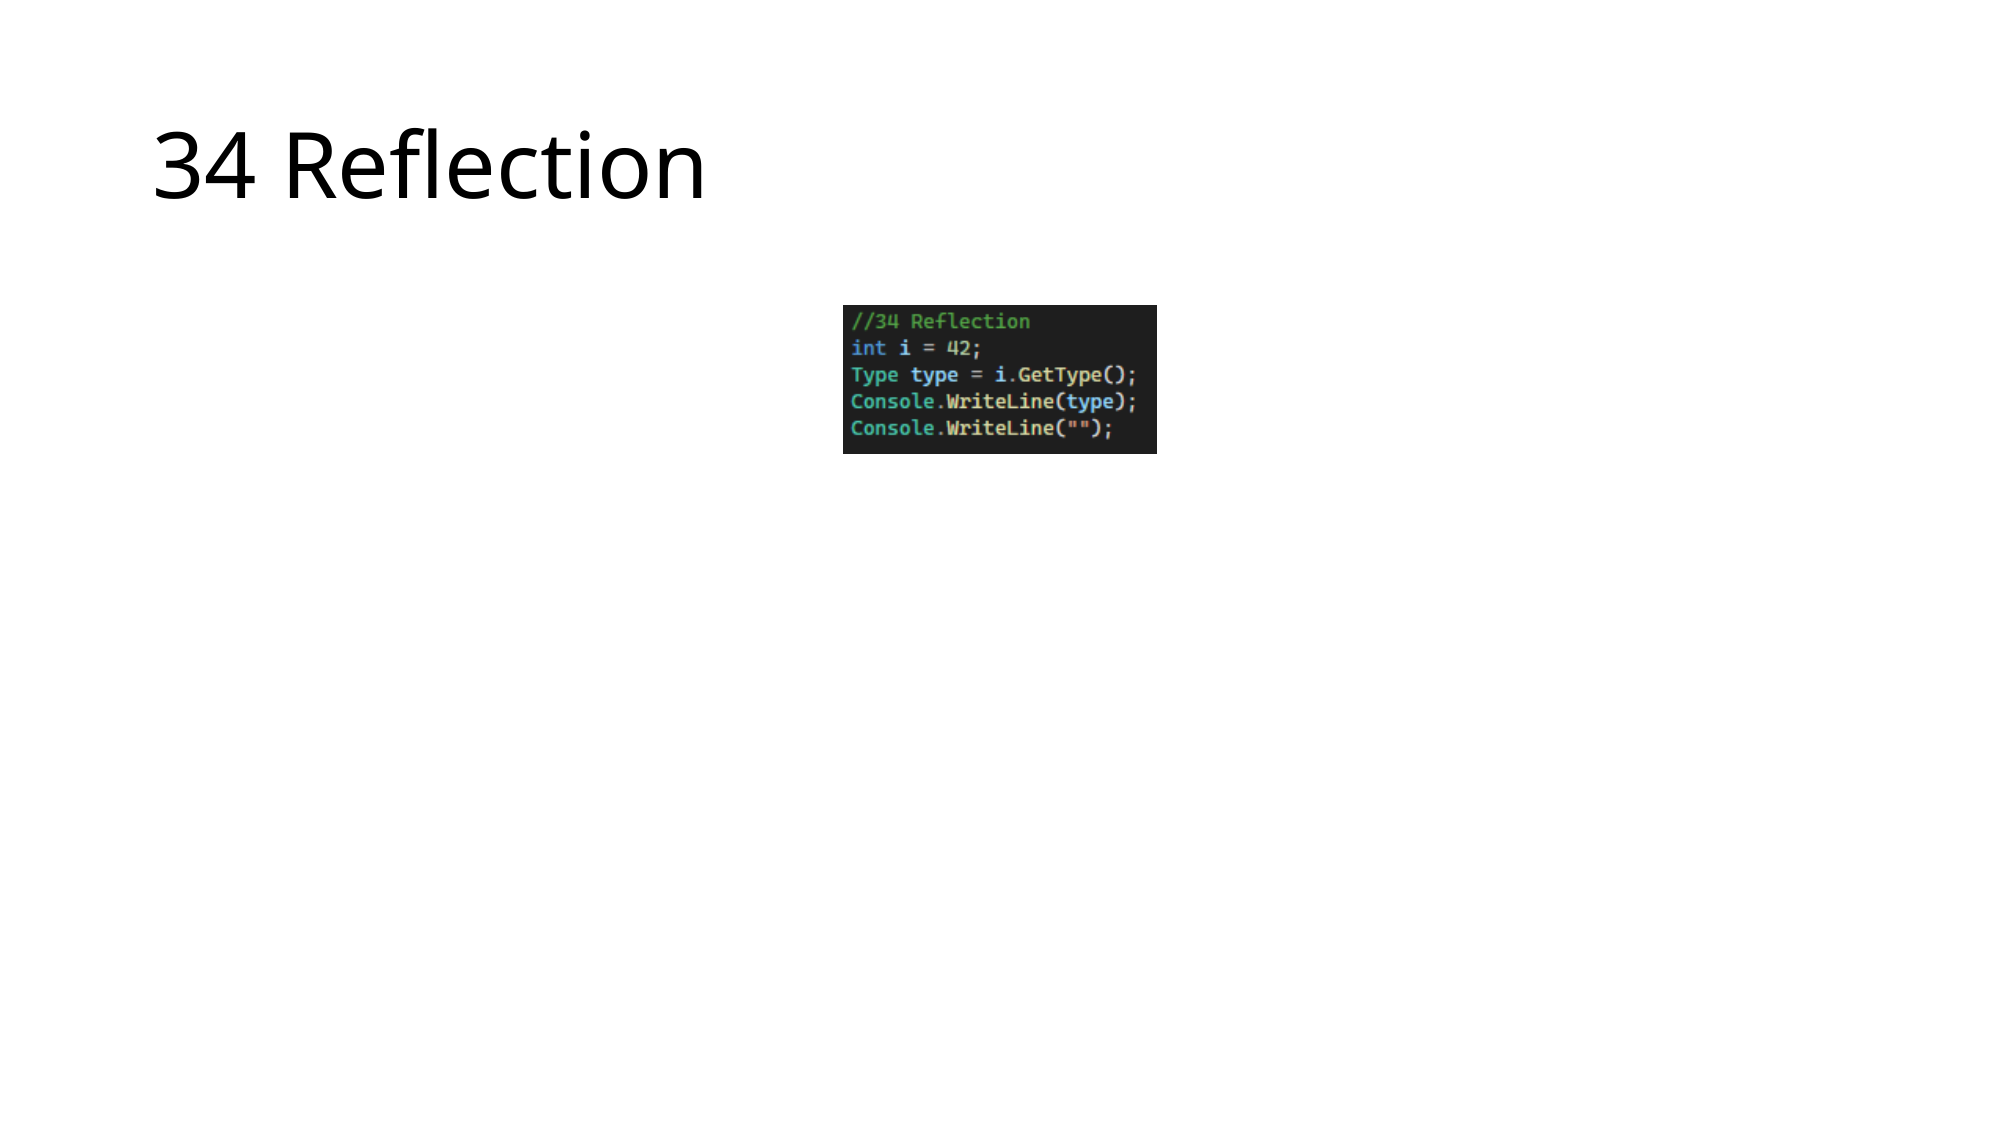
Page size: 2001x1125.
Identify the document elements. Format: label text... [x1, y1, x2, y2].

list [843, 305, 1157, 454]
title 34 Reflection [137, 59, 1863, 278]
